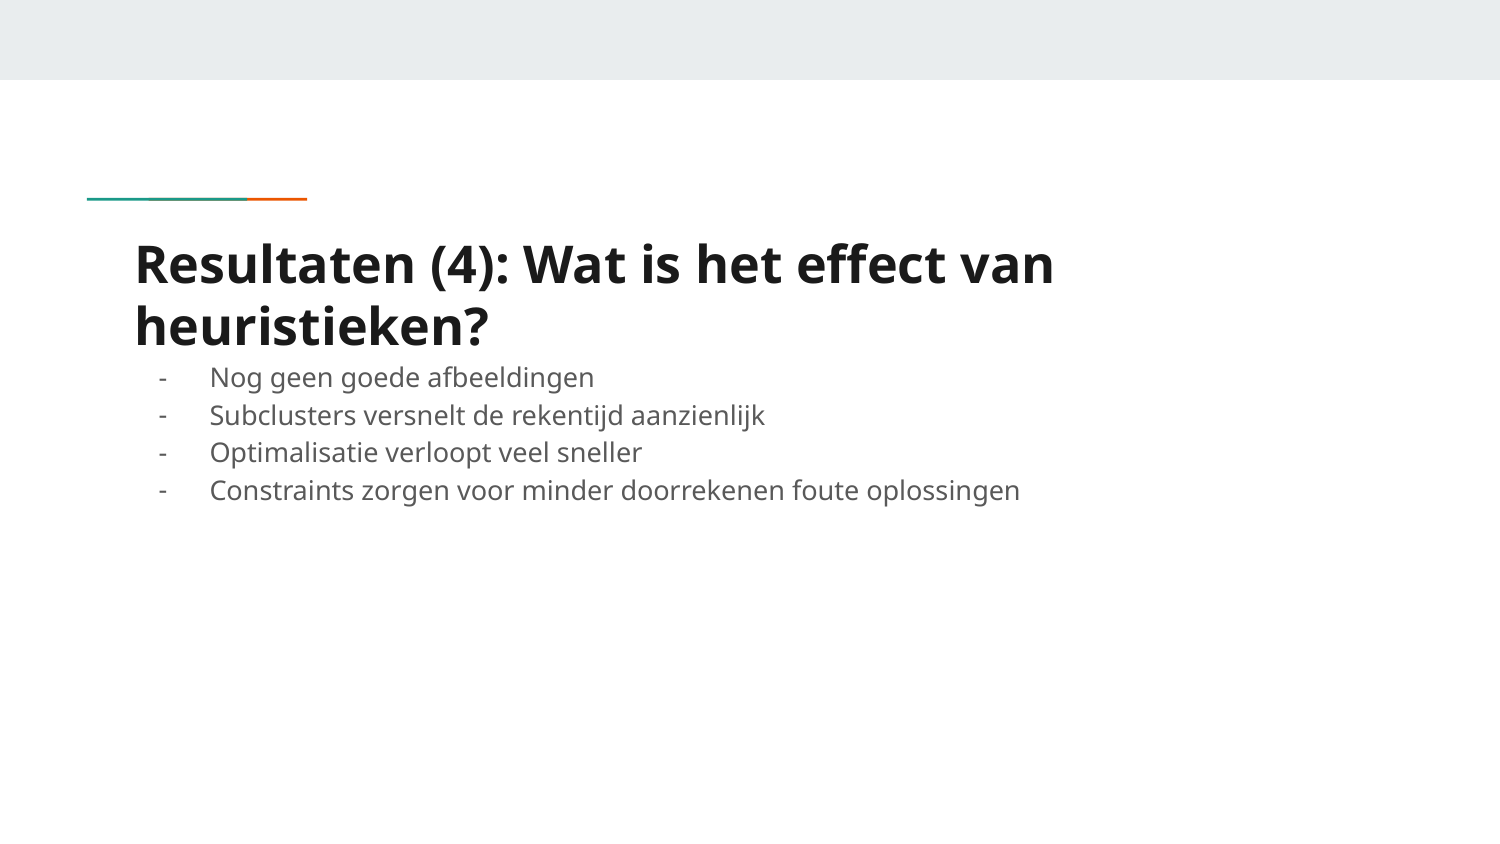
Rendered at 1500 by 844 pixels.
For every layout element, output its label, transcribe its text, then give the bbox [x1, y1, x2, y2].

title Resultaten (4): Wat is het effect van heuristieken? [119, 216, 1381, 305]
list Nog geen goede afbeeldingen Subclusters versnelt de rekentijd aanzienlijk Optimalisatie verloopt veel sneller Constraints zorgen voor minder doorrekenen foute oplossingen [119, 341, 1381, 712]
